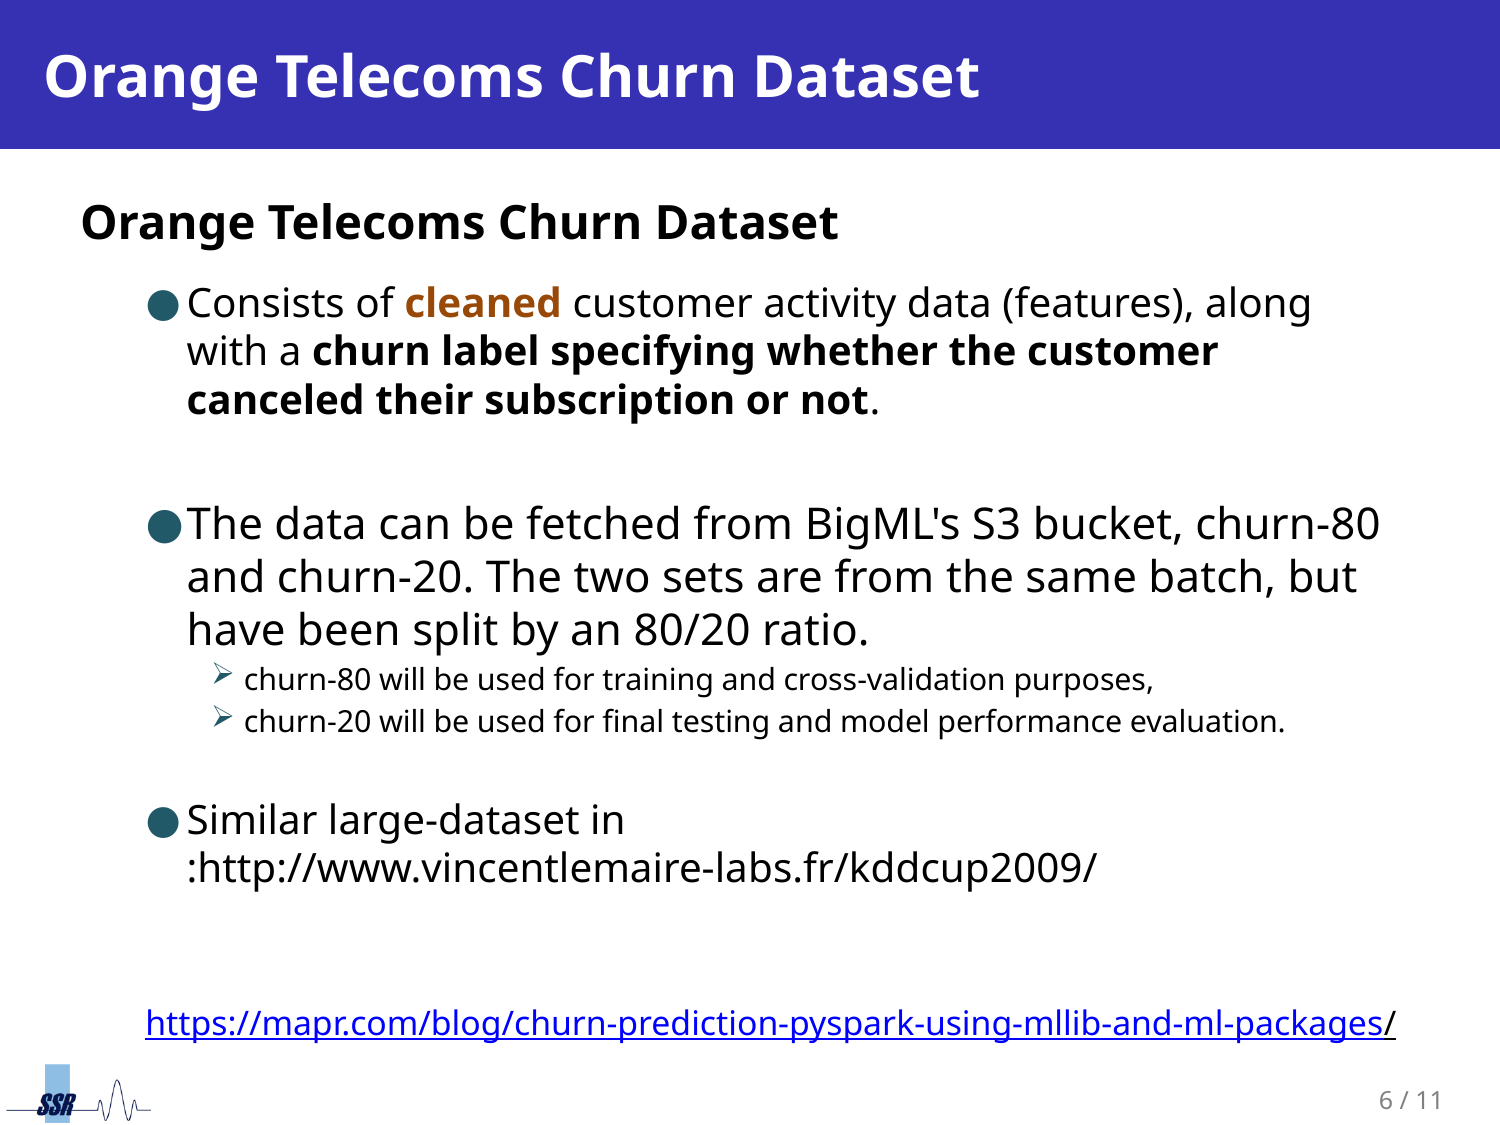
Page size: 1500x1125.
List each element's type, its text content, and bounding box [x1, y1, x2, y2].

list Orange Telecoms Churn Dataset Consists of cleaned customer activity data (features), along with a churn label specifying whether the customer canceled their subscription or not. The data can be fetched from BigML's S3 bucket, churn-80 and churn-20. The two sets are from the same batch, but have been split by an 80/20 ratio. churn-80 will be used for training and cross-validation purposes, churn-20 will be used for final testing and model performance evaluation. Similar large-dataset in :http://www.vincentlemaire-labs.fr/kddcup2009/ https://mapr.com/blog/churn-prediction-pyspark-using-mllib-and-ml-packages/ [64, 184, 1415, 1071]
title Orange Telecoms Churn Dataset [0, 0, 1500, 151]
picture [1, 1062, 151, 1125]
